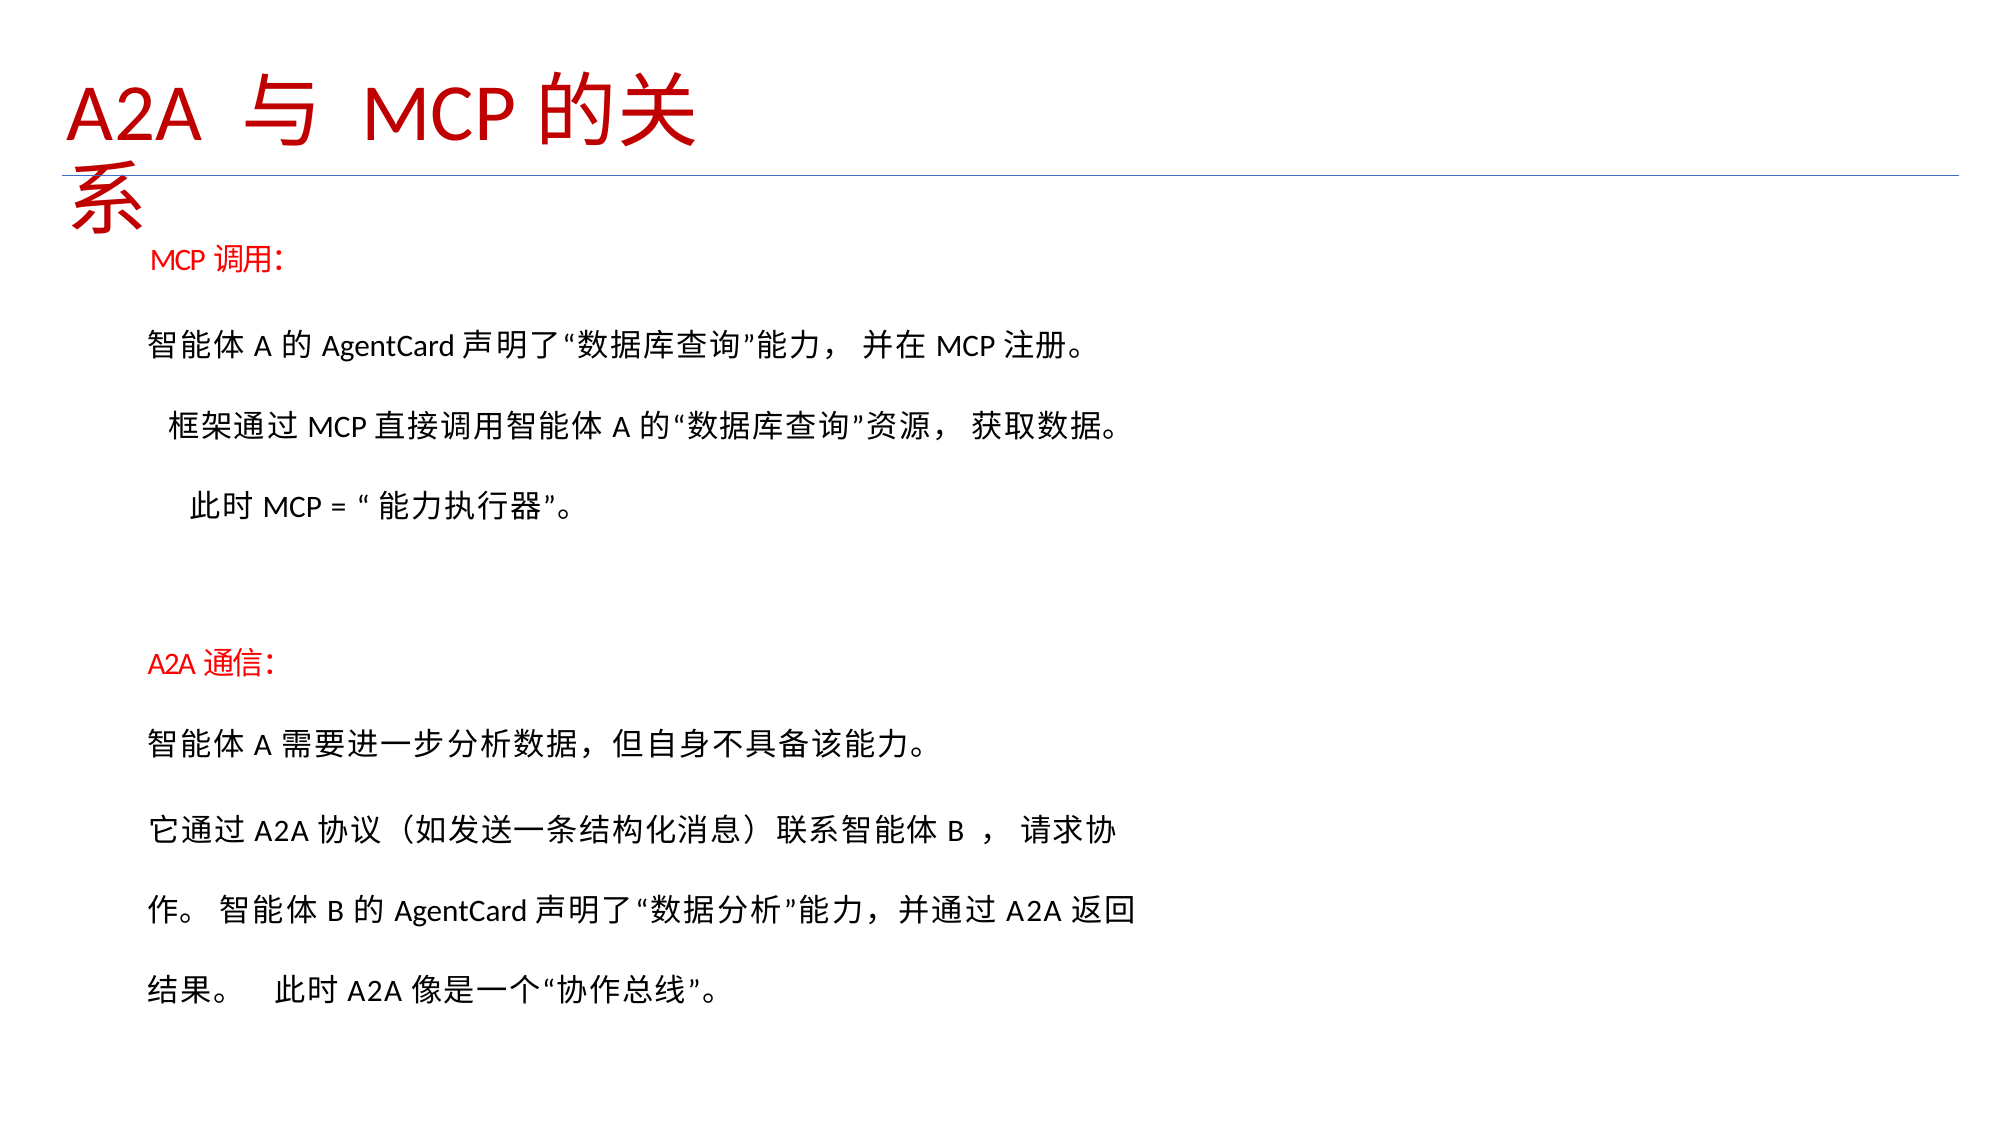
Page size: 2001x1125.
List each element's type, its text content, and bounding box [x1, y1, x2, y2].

text_box MCP调用： 智能体A的AgentCard声明了“数据库查询”能力， 并在MCP注册。 框架通过MCP直接调用智能体A的“数据库查询”资源， 获取数据。 此时MCP = “能力执行器”。 A2A通信： 智能体A需要进一步分析数据，但自身不具备该能力。 它通过A2A协议（如发送一条结构化消息）联系智能体B ， 请求协作。 智能体B的AgentCard声明了“数据分析”能力，并通过A2A返回结果。 此时A2A像是一个“协作总线”。 [145, 240, 1148, 1011]
text_box A2A 与 MCP的关系 [64, 66, 732, 160]
